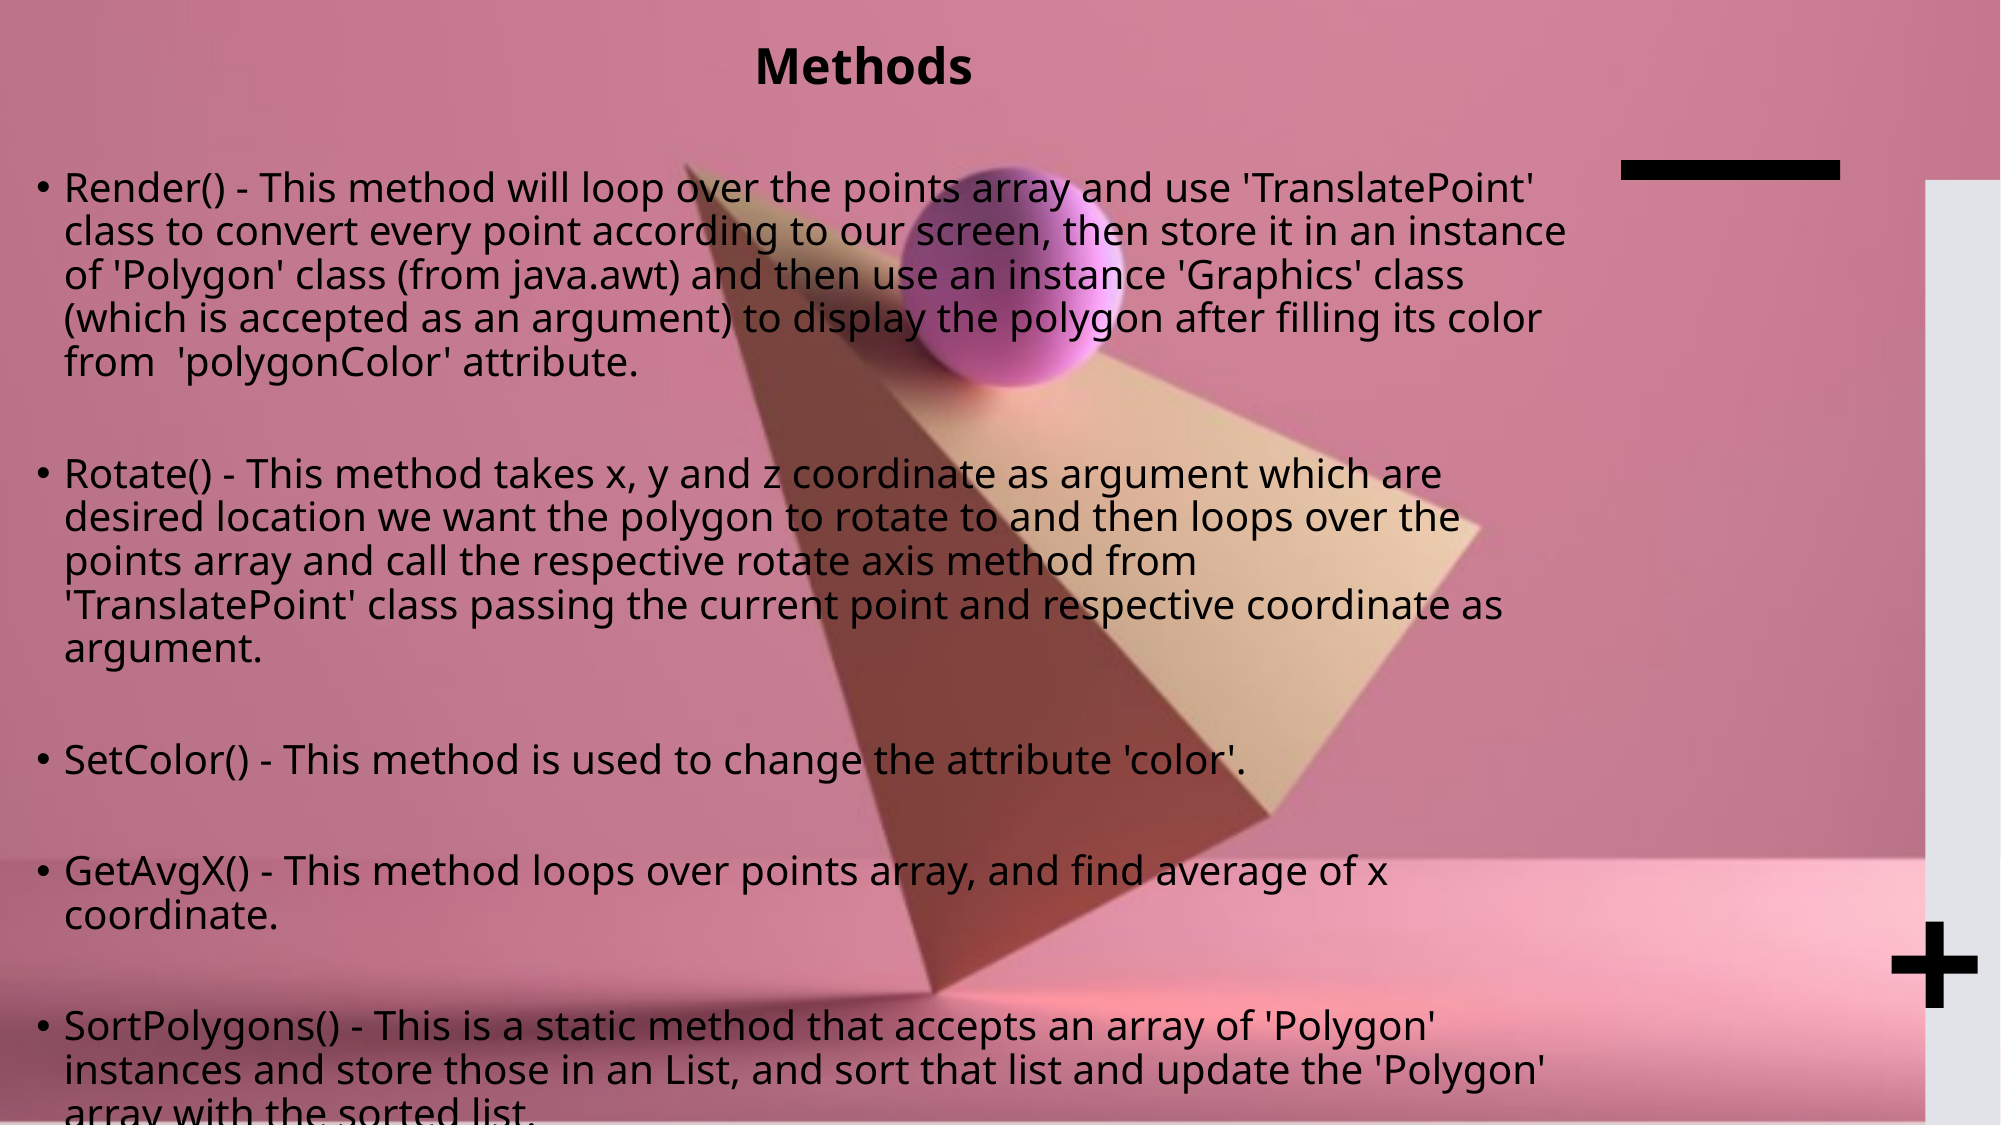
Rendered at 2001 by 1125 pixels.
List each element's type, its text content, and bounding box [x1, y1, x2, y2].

text_box [1891, 921, 1979, 1009]
text_box [0, 0, 2000, 1125]
text_box [1620, 159, 1841, 181]
text_box [1924, 179, 2000, 1125]
text_box Methods [739, 27, 1471, 103]
text_box Render() - This method will loop over the points array and use 'TranslatePoint' class to convert every point according to our screen, then store it in an instance of 'Polygon' class (from java.awt) and then use an instance 'Graphics' class (which is accepted as an argument) to display the polygon after filling its color from 'polygonColor' attribute. Rotate() - This method takes x, y and z coordinate as argument which are desired location we want the polygon to rotate to and then loops over the points array and call the respective rotate axis method from 'TranslatePoint' class passing the current point and respective coordinate as argument. SetColor() - This method is used to change the attribute 'color'. GetAvgX() - This method loops over points array, and find average of x coordinate. SortPolygons() - This is a static method that accepts an array of 'Polygon' instances and store those in an List, and sort that list and update the 'Polygon' array with the sorted list. [12, 159, 1605, 1125]
